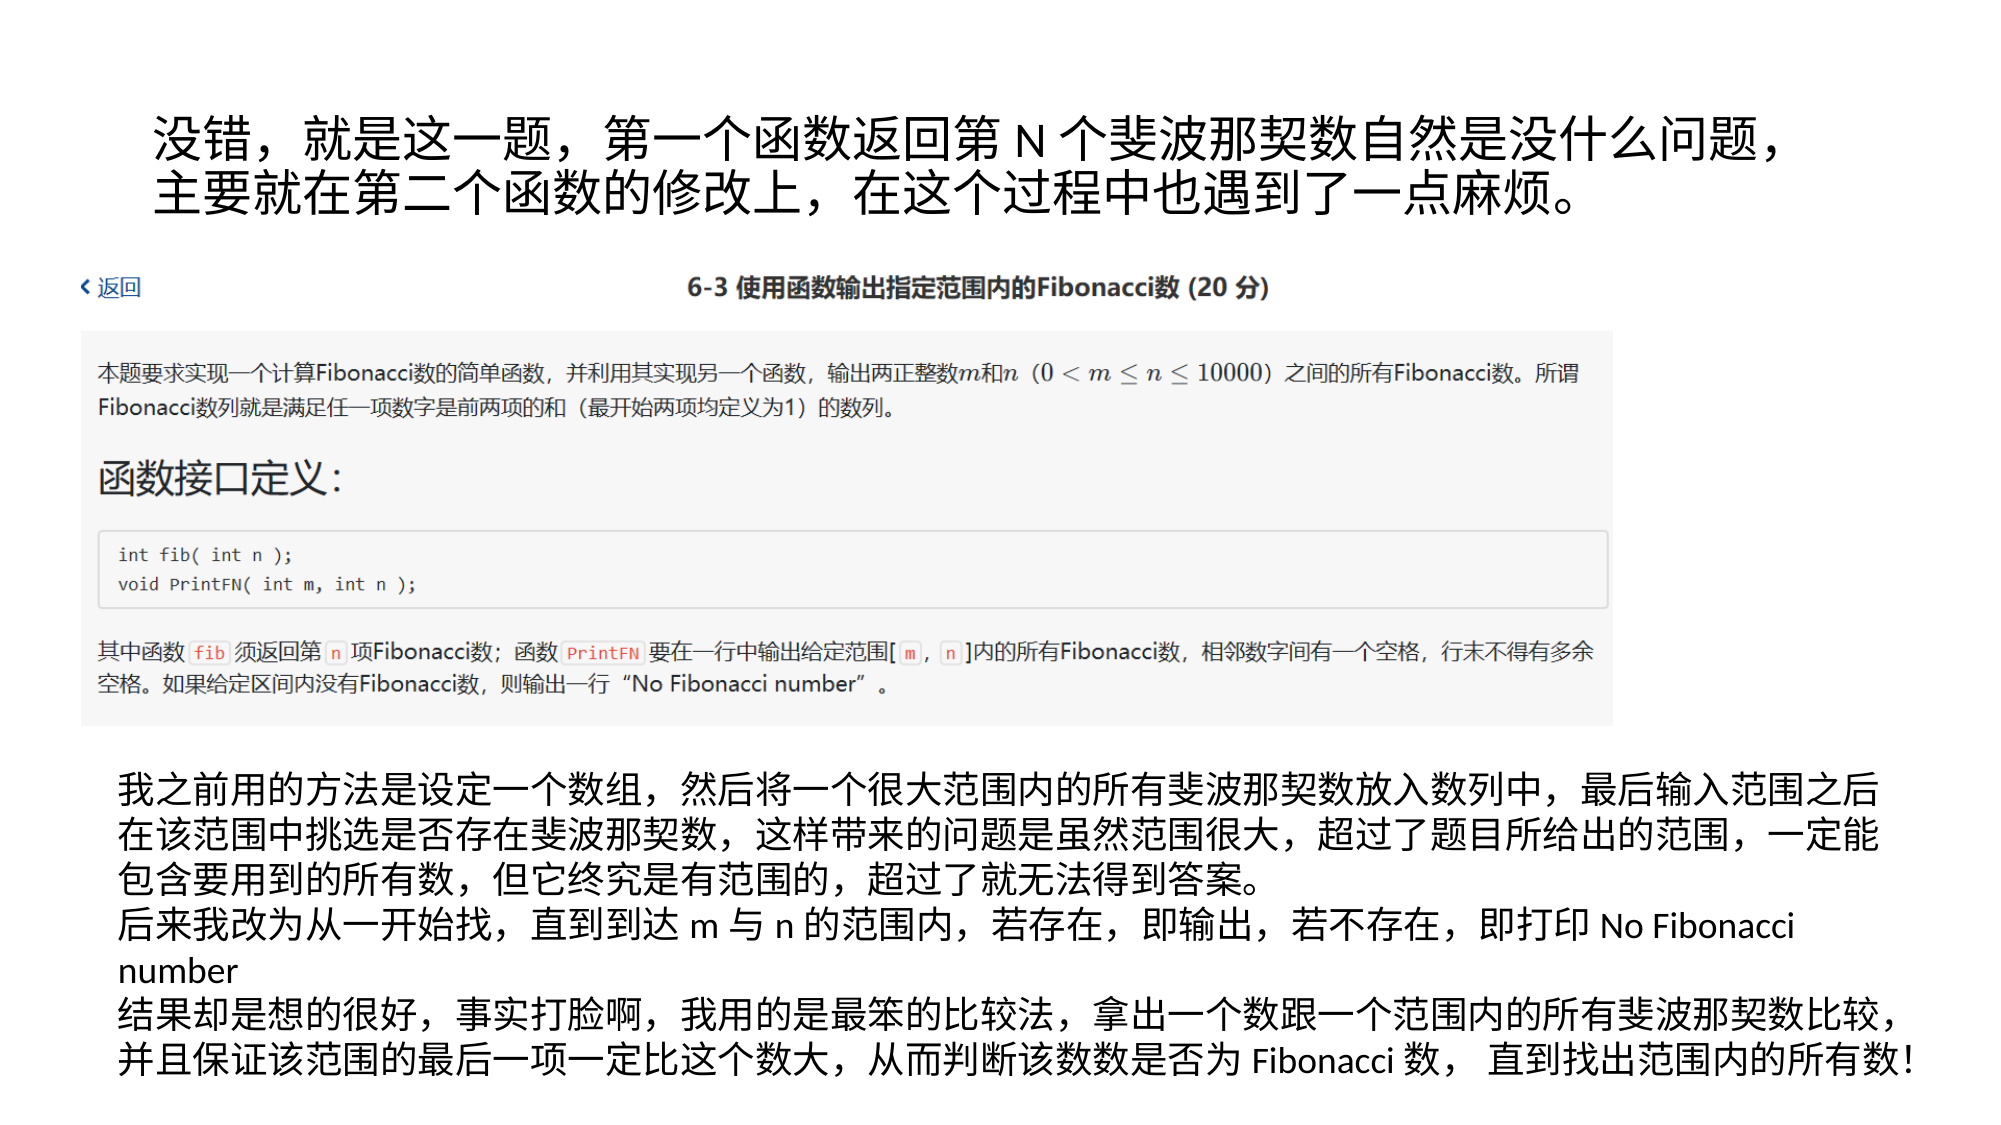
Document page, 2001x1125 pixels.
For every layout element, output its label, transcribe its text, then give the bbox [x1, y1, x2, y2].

title 没错，就是这一题，第一个函数返回第N个斐波那契数自然是没什么问题，主要就在第二个函数的修改上，在这个过程中也遇到了一点麻烦。 [137, 59, 1863, 278]
text_box 我之前用的方法是设定一个数组，然后将一个很大范围内的所有斐波那契数放入数列中，最后输入范围之后在该范围中挑选是否存在斐波那契数，这样带来的问题是虽然范围很大，超过了题目所给出的范围，一定能包含要用到的所有数，但它终究是有范围的，超过了就无法得到答案。 后来我改为从一开始找，直到到达m与n的范围内，若存在，即输出，若不存在，即打印No Fibonacci number 结果却是想的很好，事实打脸啊，我用的是最笨的比较法，拿出一个数跟一个范围内的所有斐波那契数比较，并且保证该范围的最后一项一定比这个数大，从而判断该数数是否为Fibonacci数， 直到找出范围内的所有数！ [103, 758, 1916, 1089]
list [81, 221, 1613, 726]
